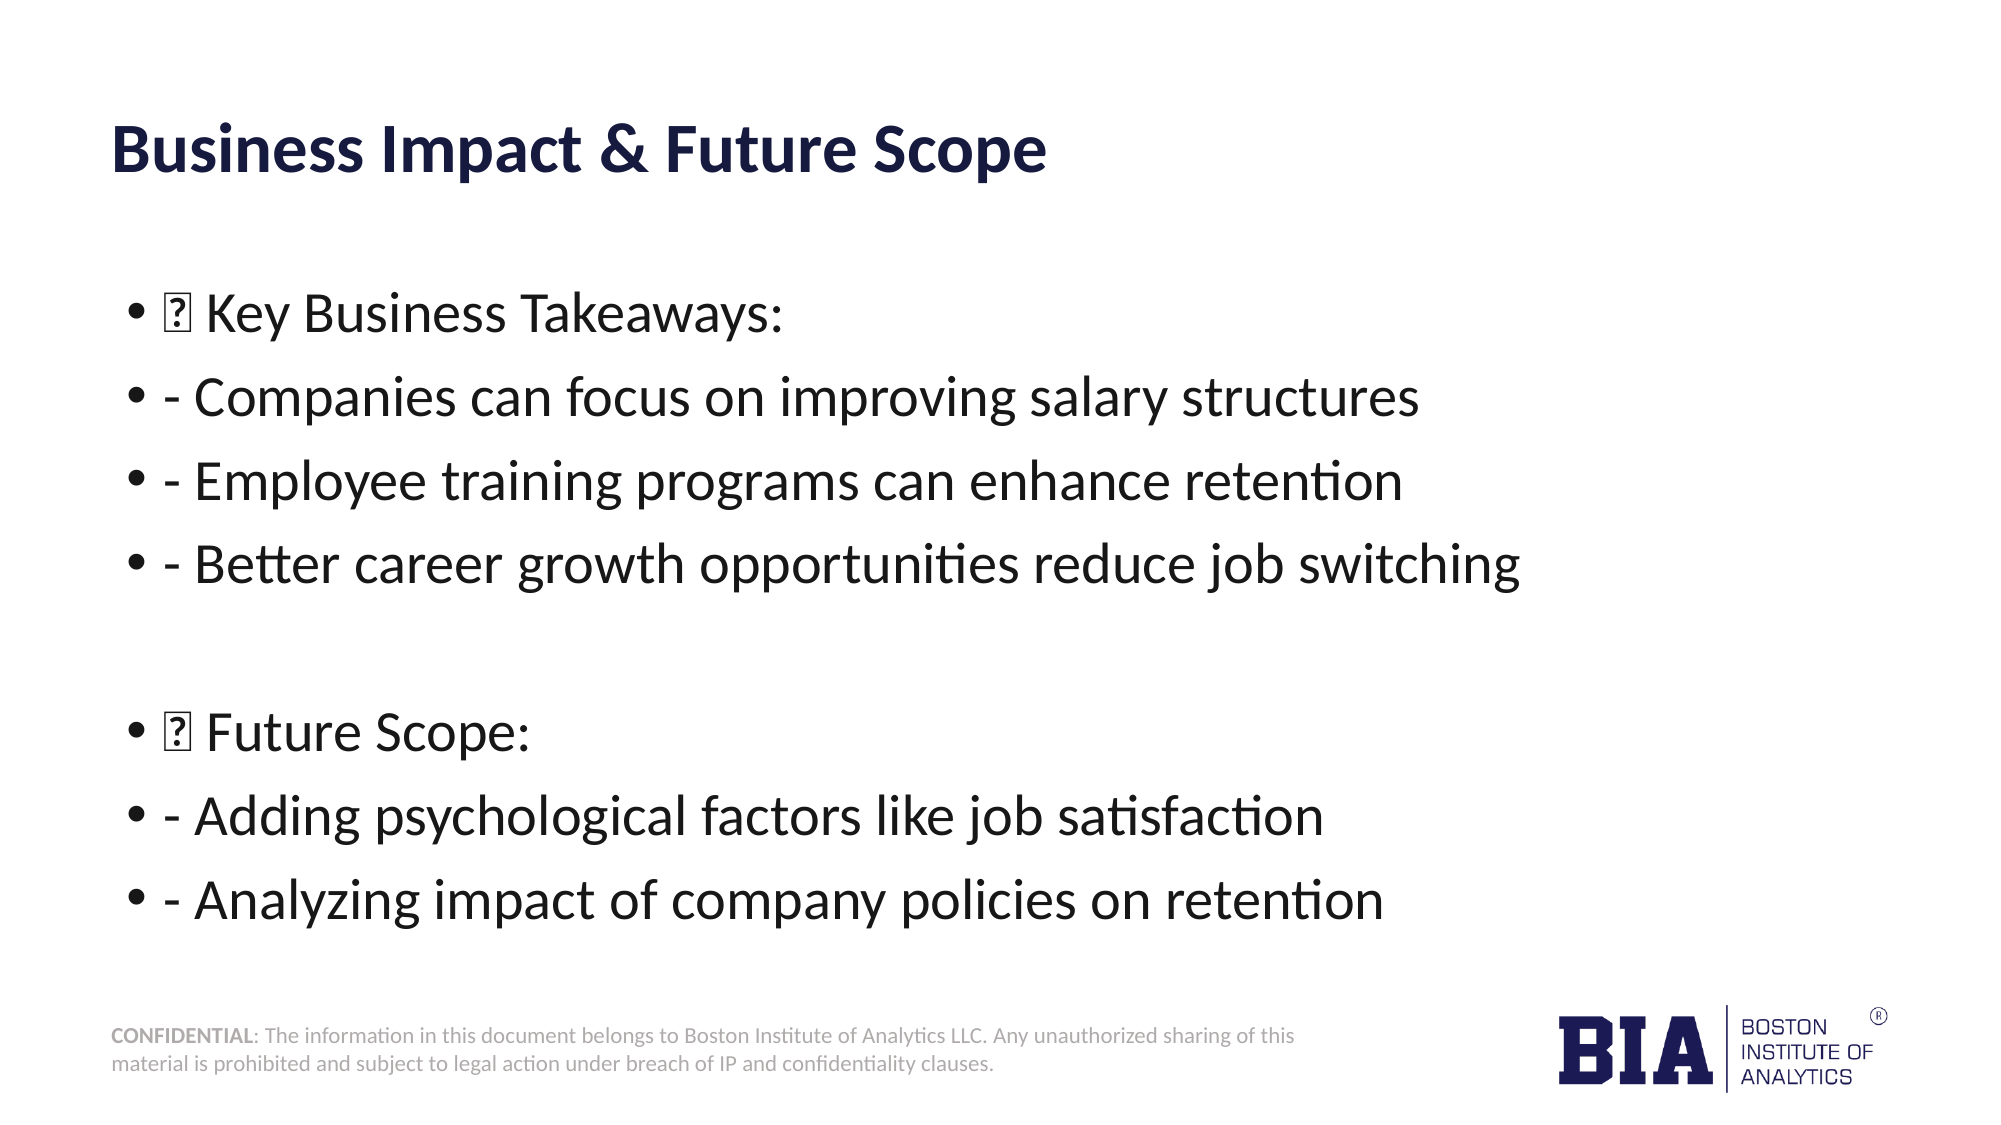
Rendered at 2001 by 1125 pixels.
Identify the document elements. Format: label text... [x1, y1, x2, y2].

title Business Impact & Future Scope [111, 99, 1889, 200]
list 📌 Key Business Takeaways: - Companies can focus on improving salary structures - Employee training programs can enhance retention - Better career growth opportunities reduce job switching 🚀 Future Scope: - Adding psychological factors like job satisfaction - Analyzing impact of company policies on retention [111, 274, 1889, 997]
picture [1557, 1003, 1889, 1094]
